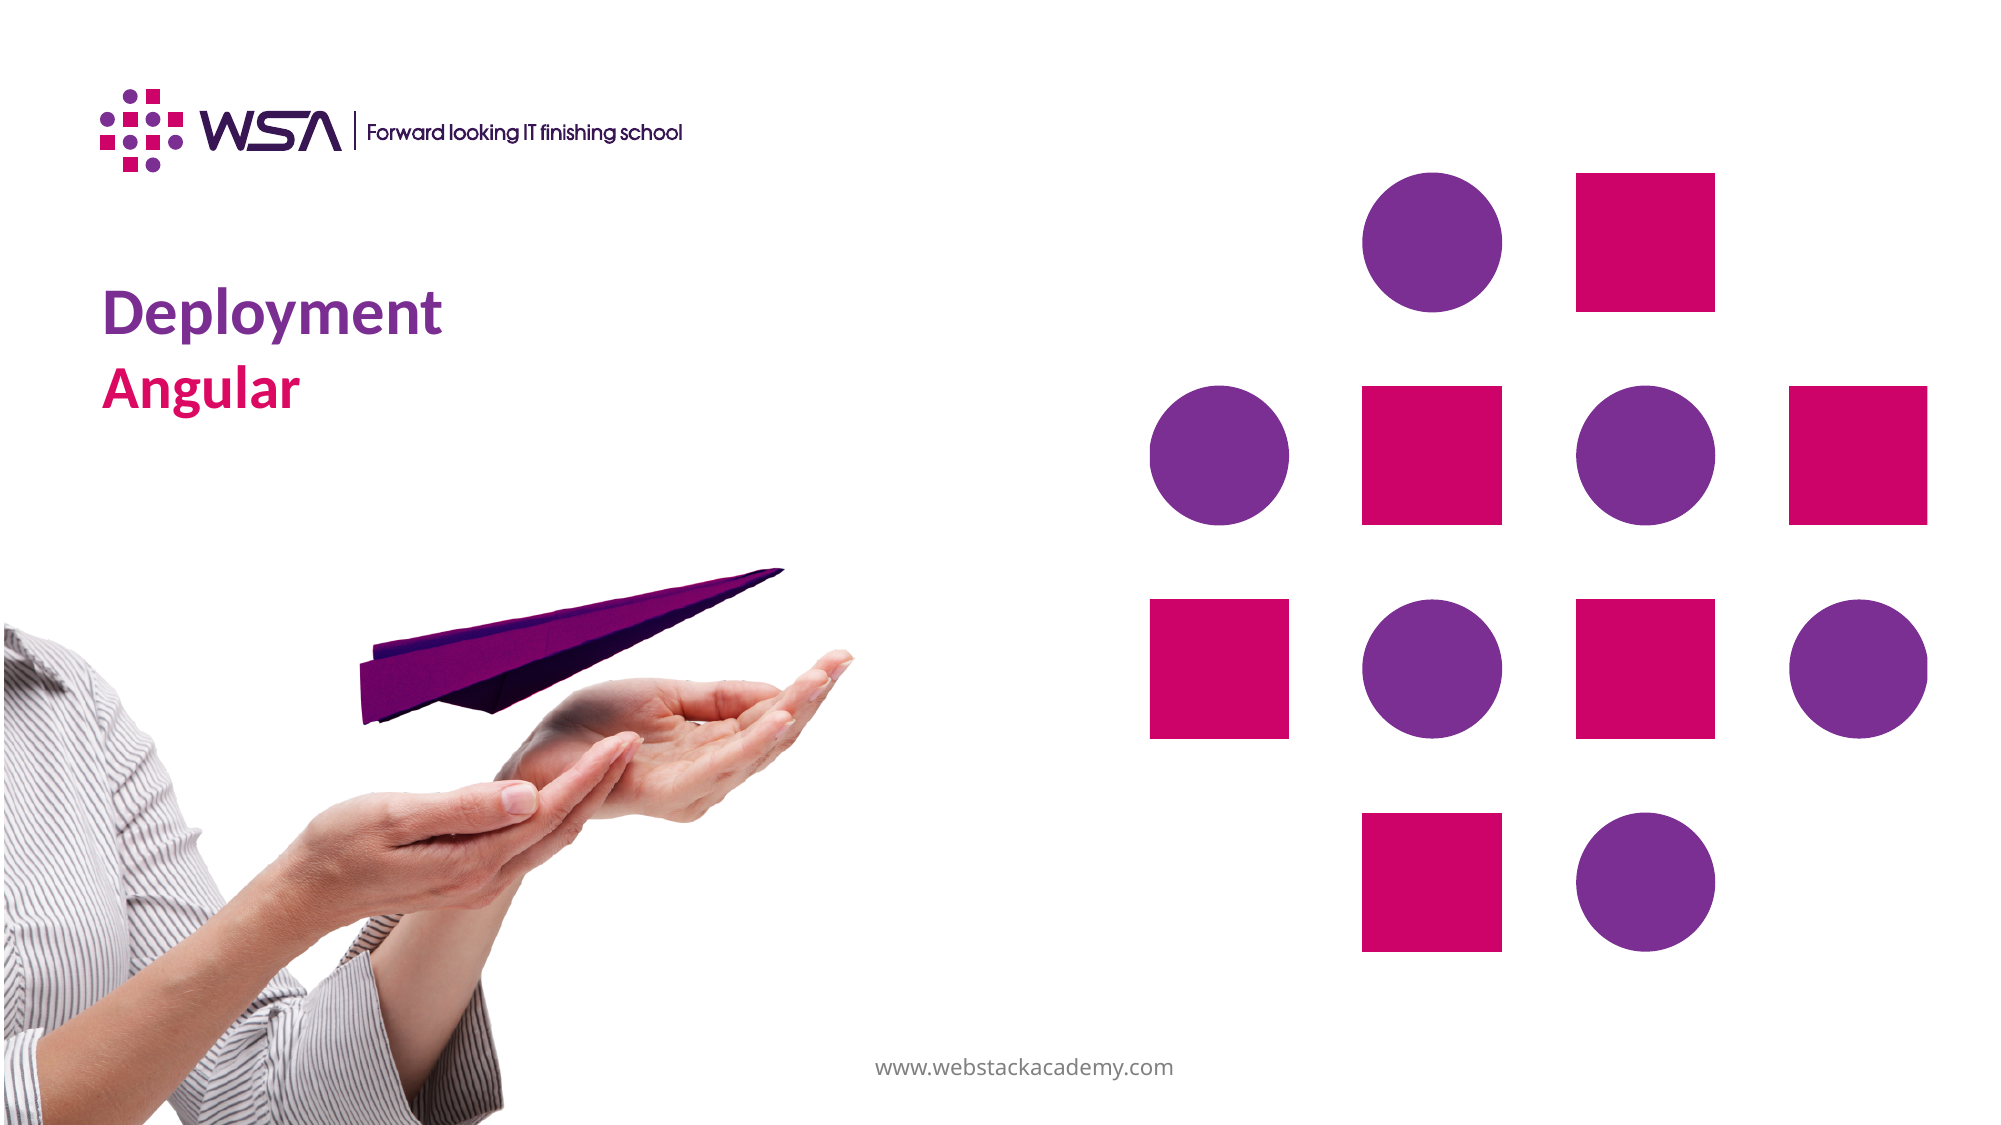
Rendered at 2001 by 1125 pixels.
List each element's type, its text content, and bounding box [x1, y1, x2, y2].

text_box Deployment Angular [83, 229, 1821, 459]
picture [4, 547, 867, 1125]
